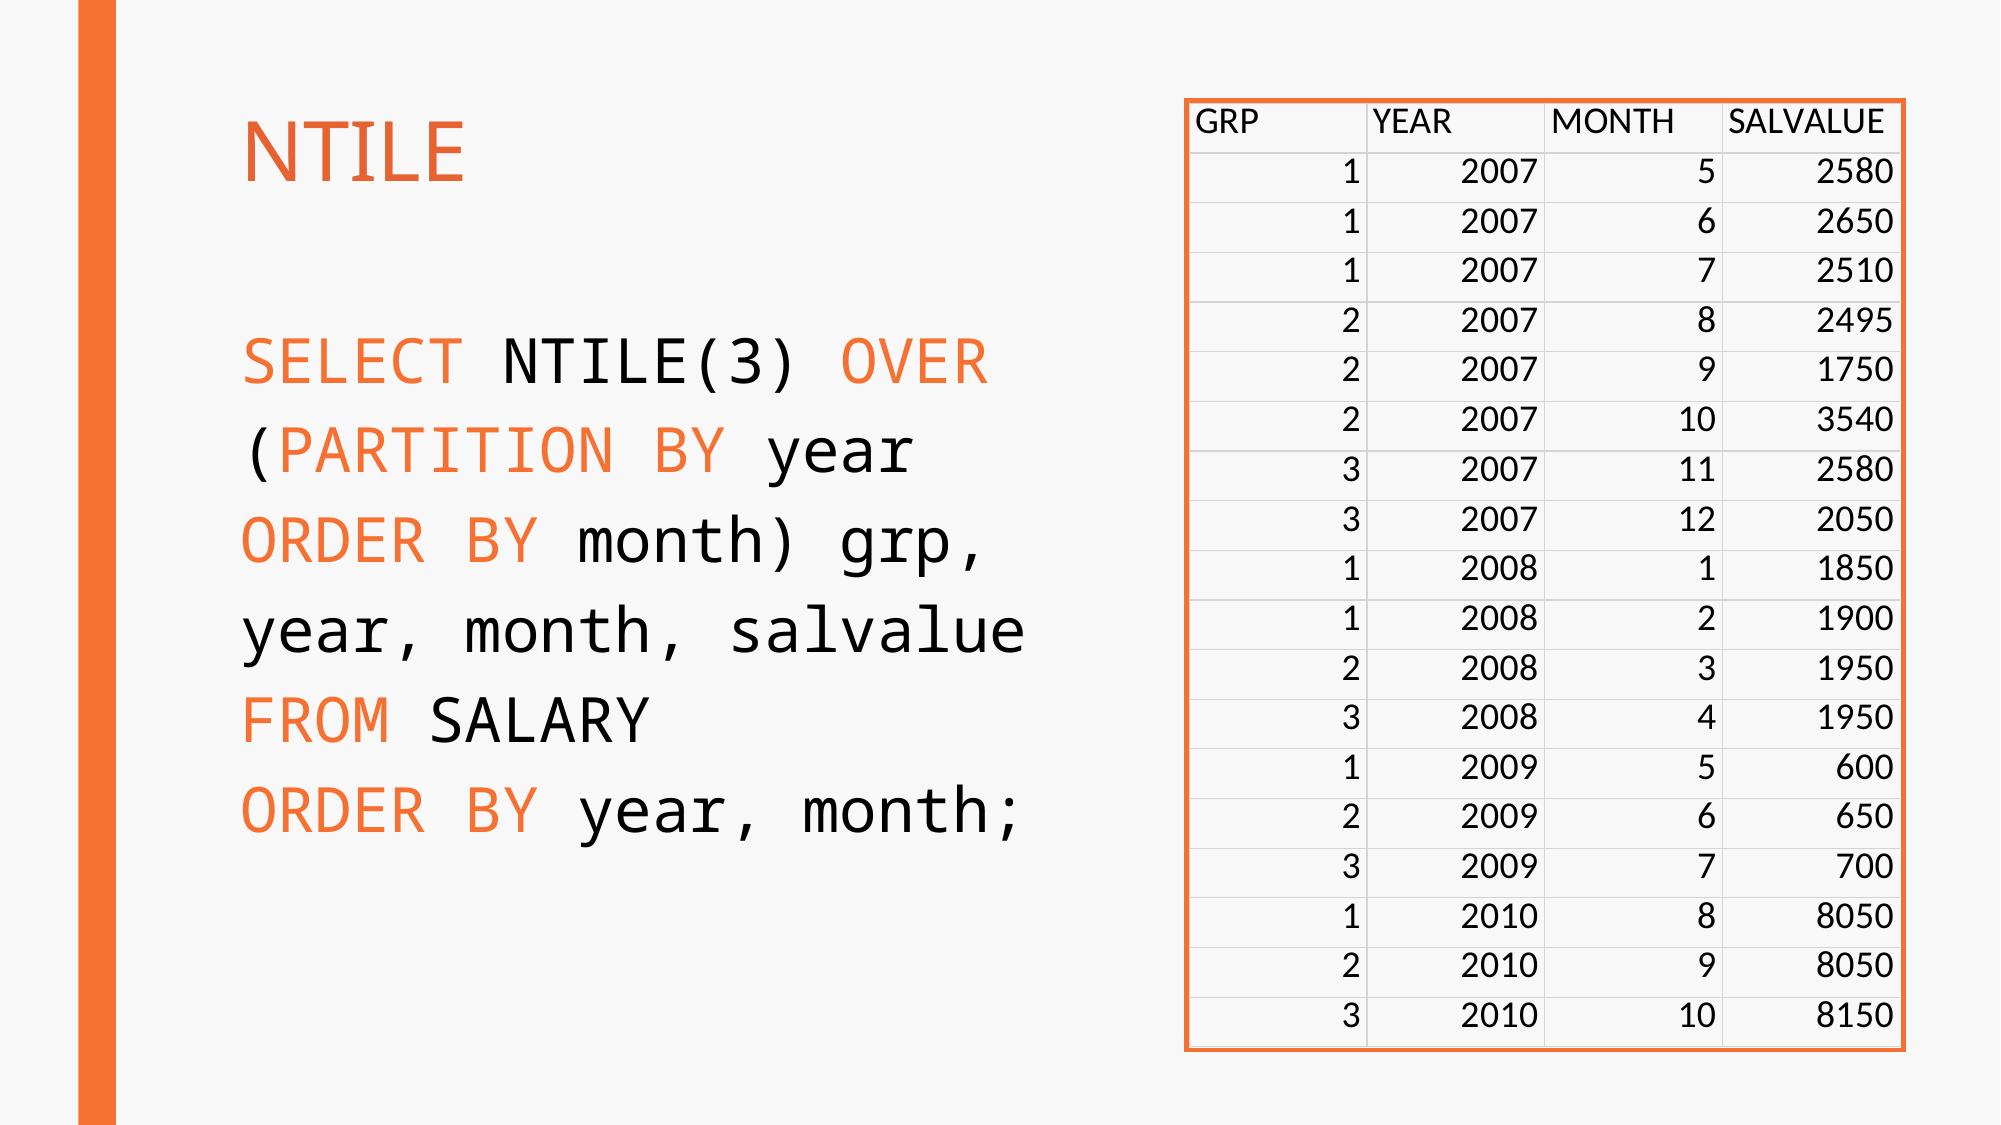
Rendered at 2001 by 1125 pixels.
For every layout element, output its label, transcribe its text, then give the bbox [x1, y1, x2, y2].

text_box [1188, 102, 1901, 1048]
title NTILE [225, 102, 1184, 250]
text_box SELECT NTILE(3) OVER (PARTITION BY year ORDER BY month) grp, year, month, salvalue FROM SALARY ORDER BY year, month; [225, 294, 1154, 856]
